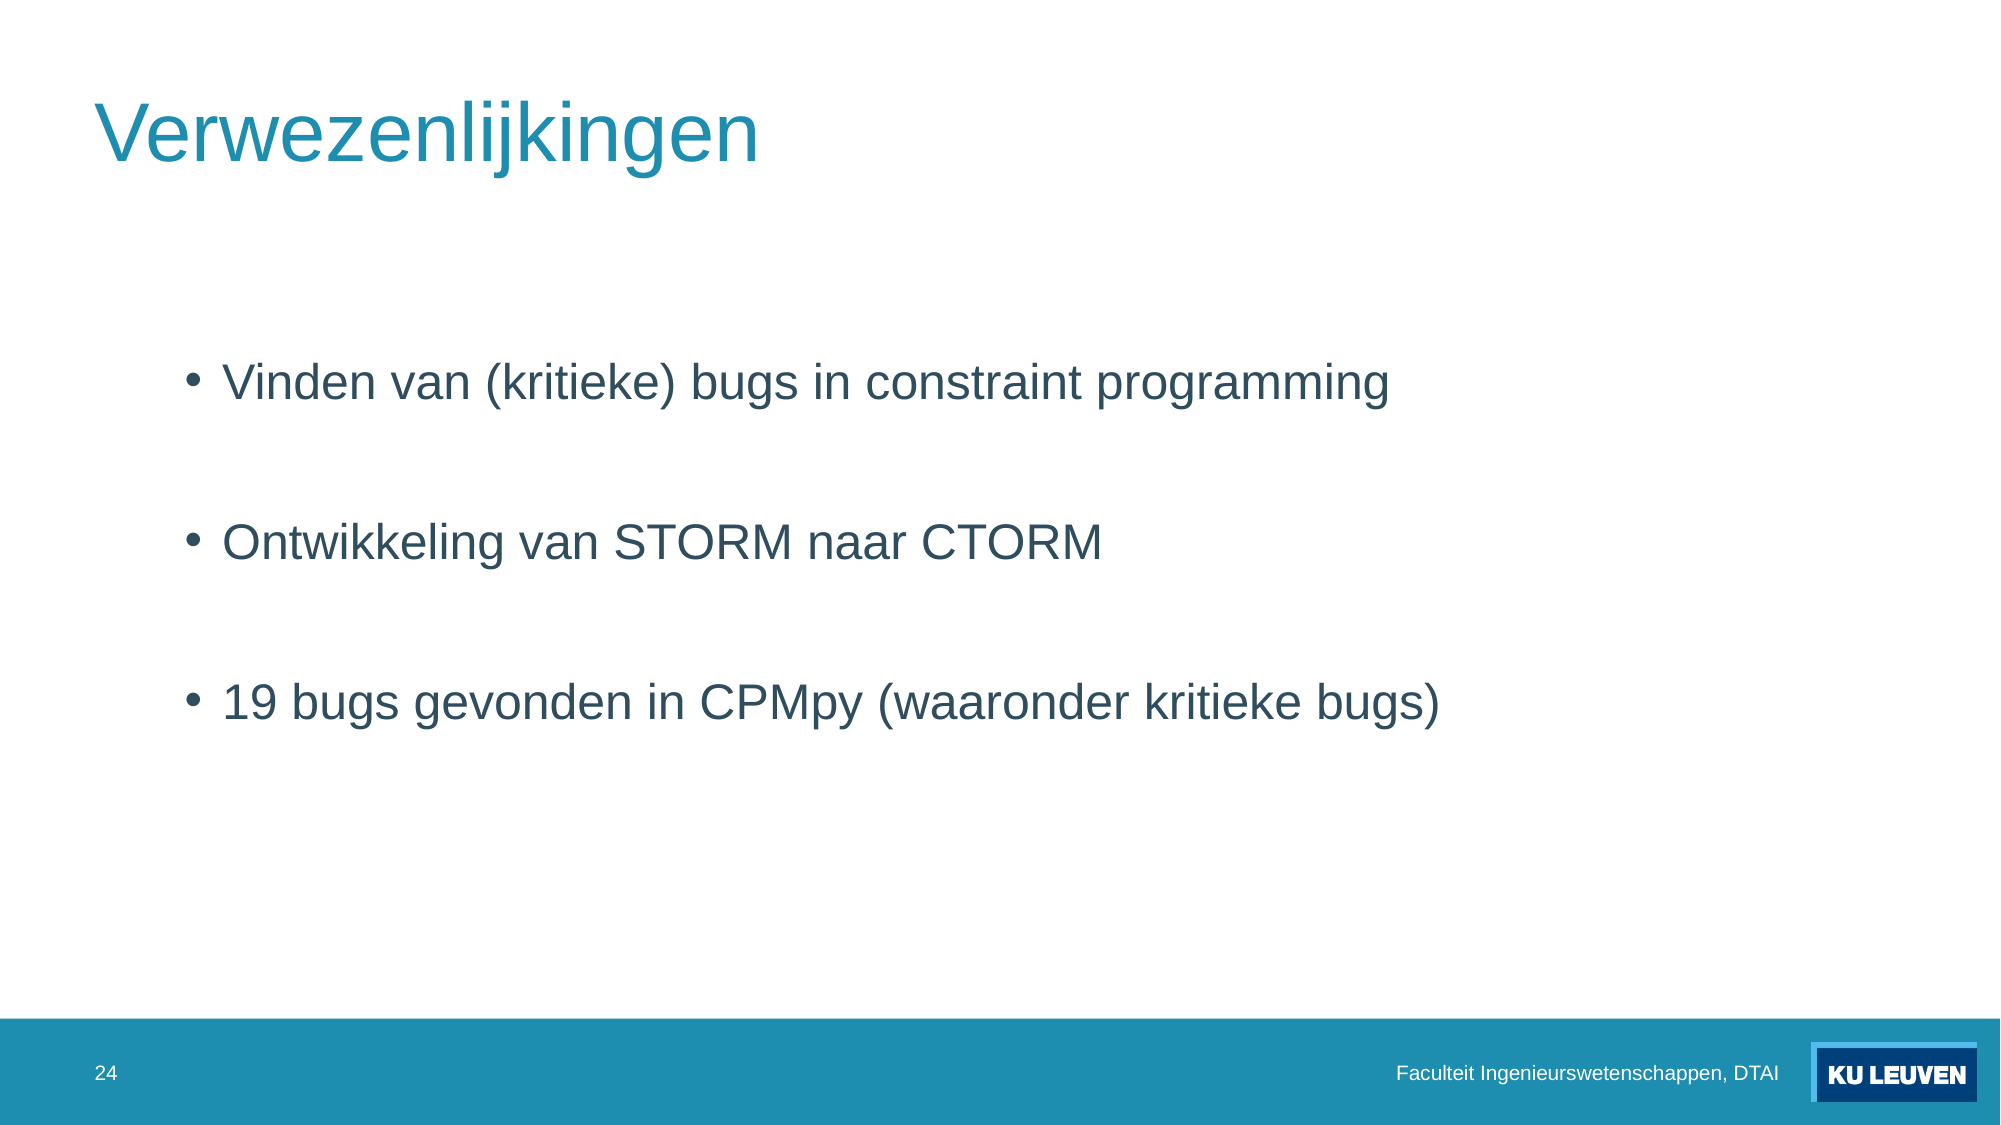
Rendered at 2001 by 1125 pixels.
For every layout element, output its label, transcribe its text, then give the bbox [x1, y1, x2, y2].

footer Faculteit Ingenieurswetenschappen, DTAI [989, 1018, 1809, 1125]
list Vinden van (kritieke) bugs in constraint programming Ontwikkeling van STORM naar CTORM 19 bugs gevonden in CPMpy (waaronder kritieke bugs) [94, 271, 1840, 973]
slide_number 24 [94, 1018, 201, 1125]
picture [1811, 1042, 1977, 1102]
title Verwezenlijkingen [94, 33, 1906, 223]
